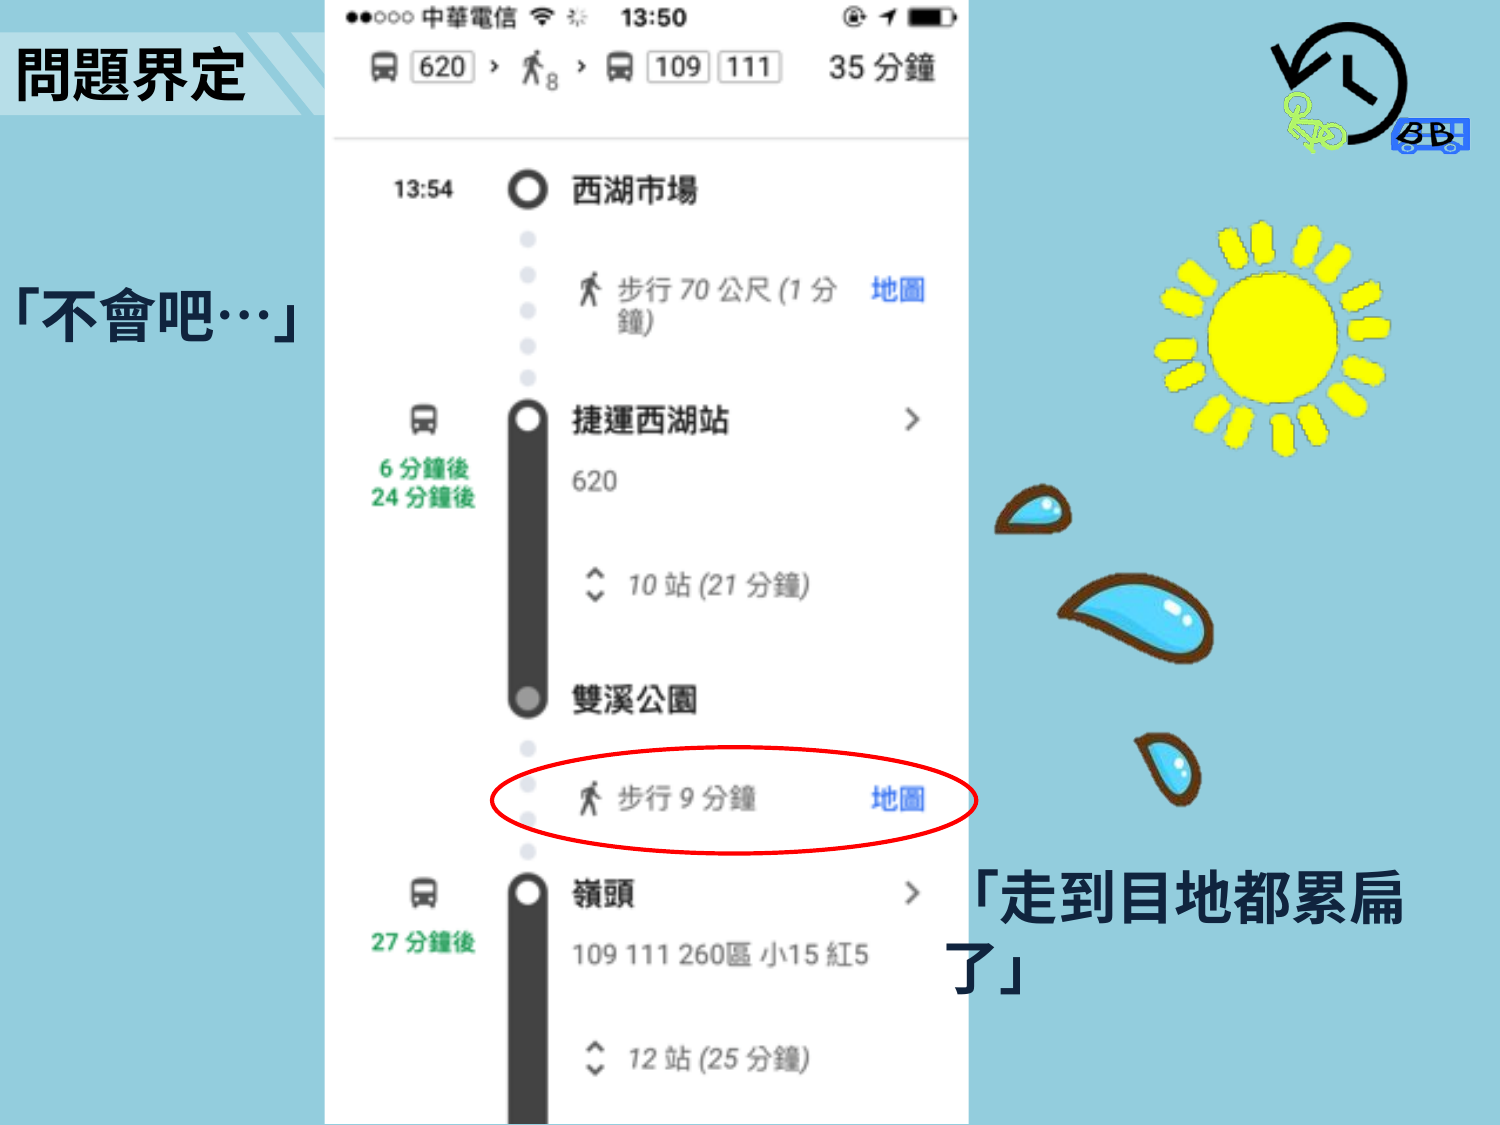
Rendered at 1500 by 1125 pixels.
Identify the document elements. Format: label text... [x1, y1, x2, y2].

picture [324, 0, 1500, 1124]
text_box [0, 8, 319, 197]
text_box 「不會吧…」 [0, 271, 319, 357]
text_box 「走到目地都累扁了」 [973, 853, 1500, 1009]
